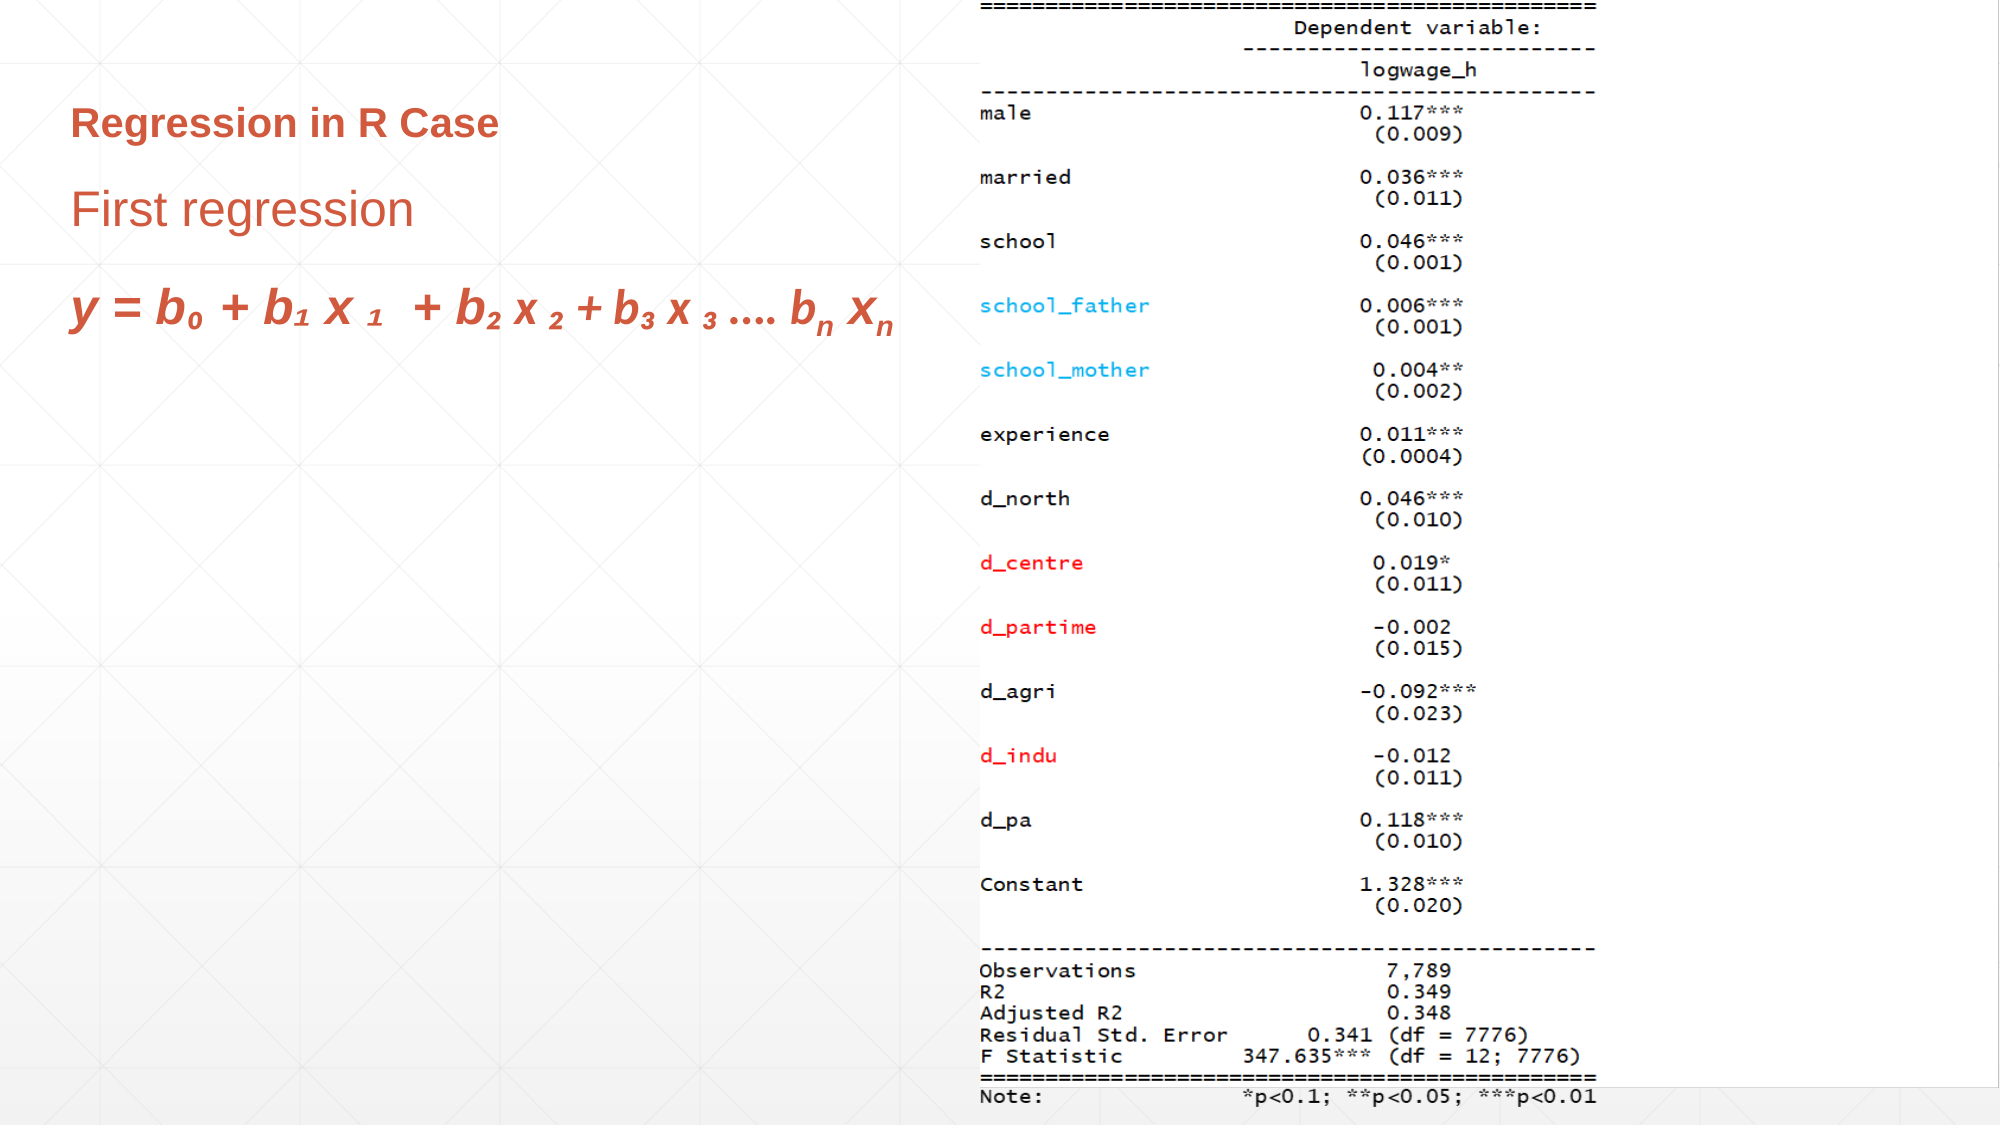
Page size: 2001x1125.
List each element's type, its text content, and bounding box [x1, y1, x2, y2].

picture [979, 0, 2000, 1125]
text_box Regression in R Case First regression y = b₀ + b₁ x ₁ + b₂ x ₂ + b₃ x ₃ …. bn xn [55, 93, 979, 1032]
